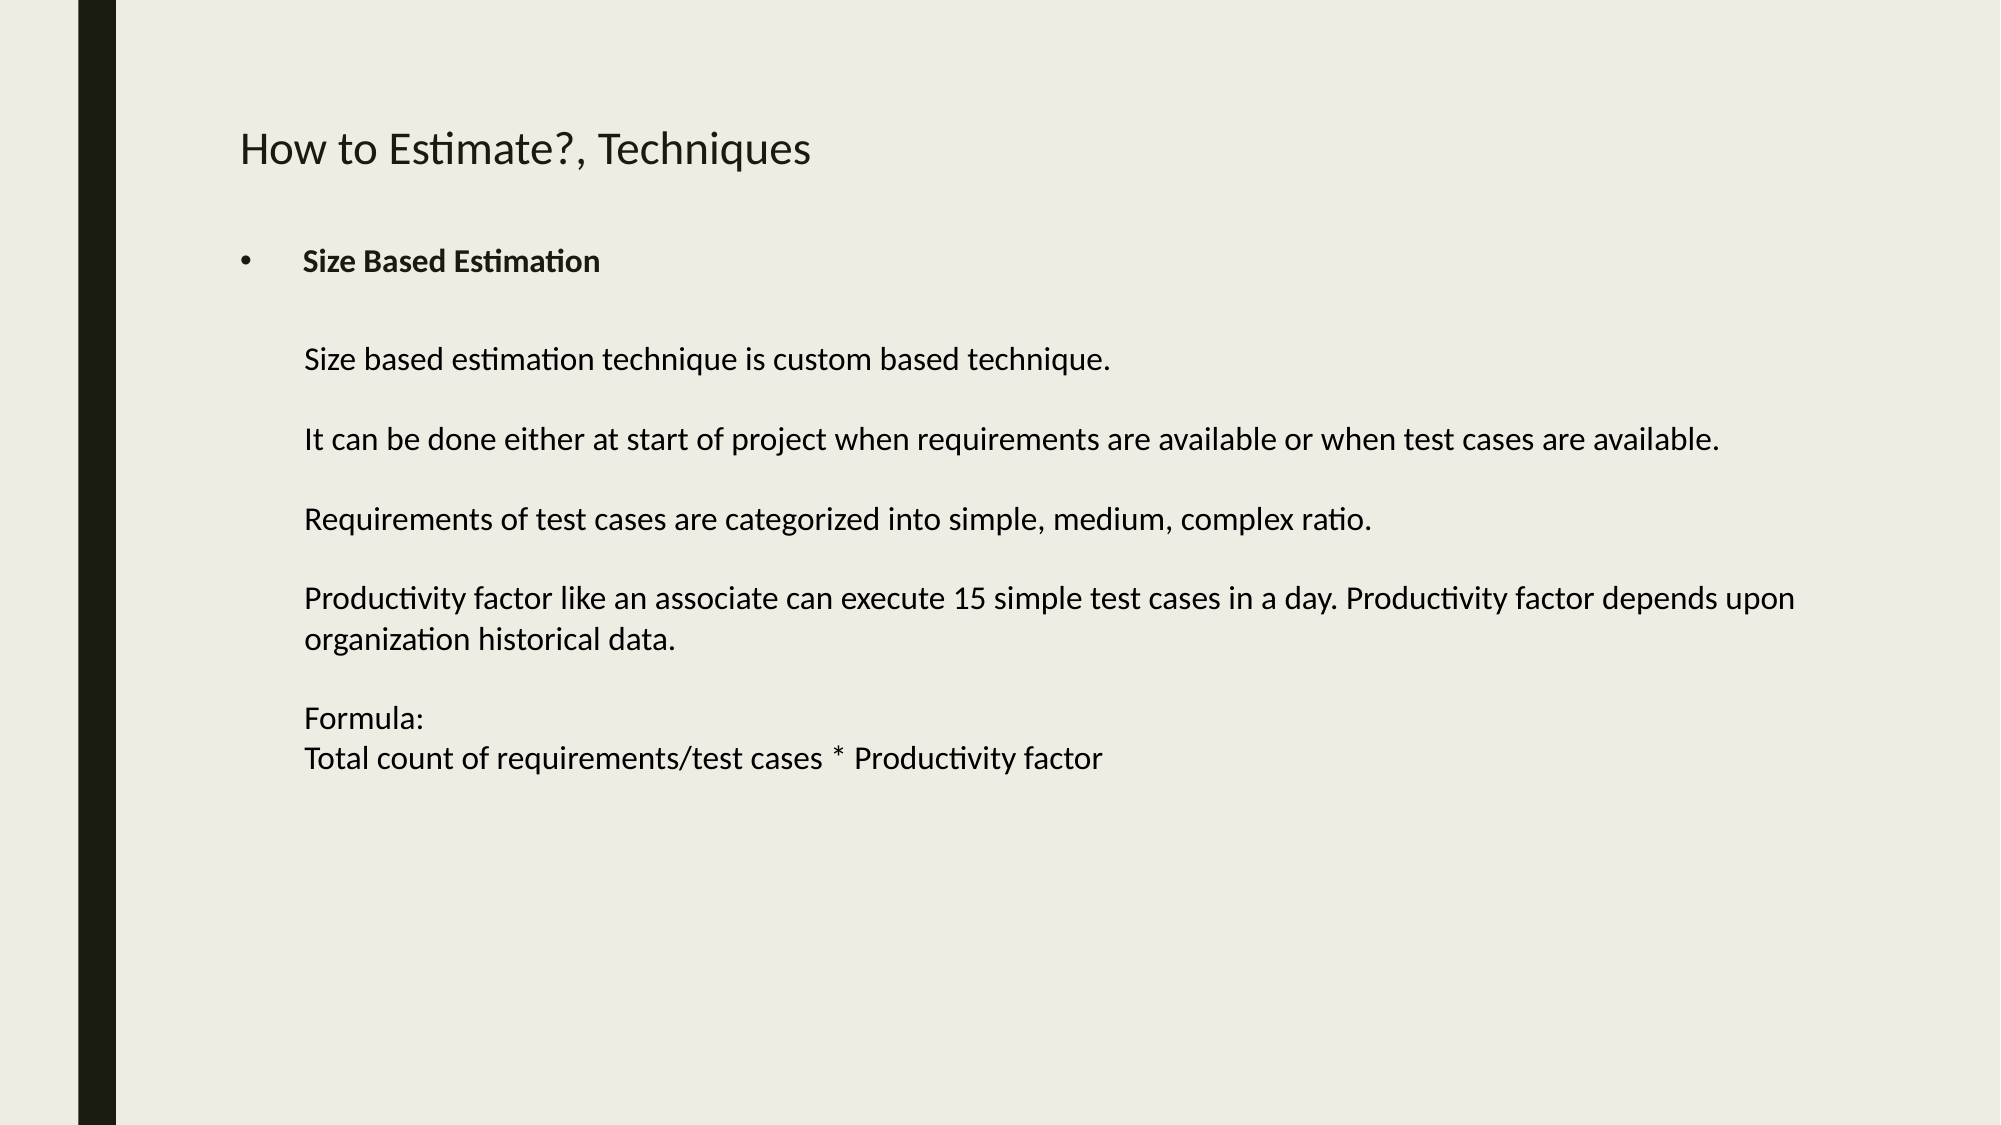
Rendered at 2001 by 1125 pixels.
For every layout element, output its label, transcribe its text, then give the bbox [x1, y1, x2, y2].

list Size Based Estimation [225, 234, 1800, 823]
title How to Estimate?, Techniques [225, 116, 1800, 234]
text_box Size based estimation technique is custom based technique. It can be done either at start of project when requirements are available or when test cases are available. Requirements of test cases are categorized into simple, medium, complex ratio. Productivity factor like an associate can execute 15 simple test cases in a day. Productivity factor depends upon organization historical data. Formula: Total count of requirements/test cases * Productivity factor [289, 329, 1969, 784]
